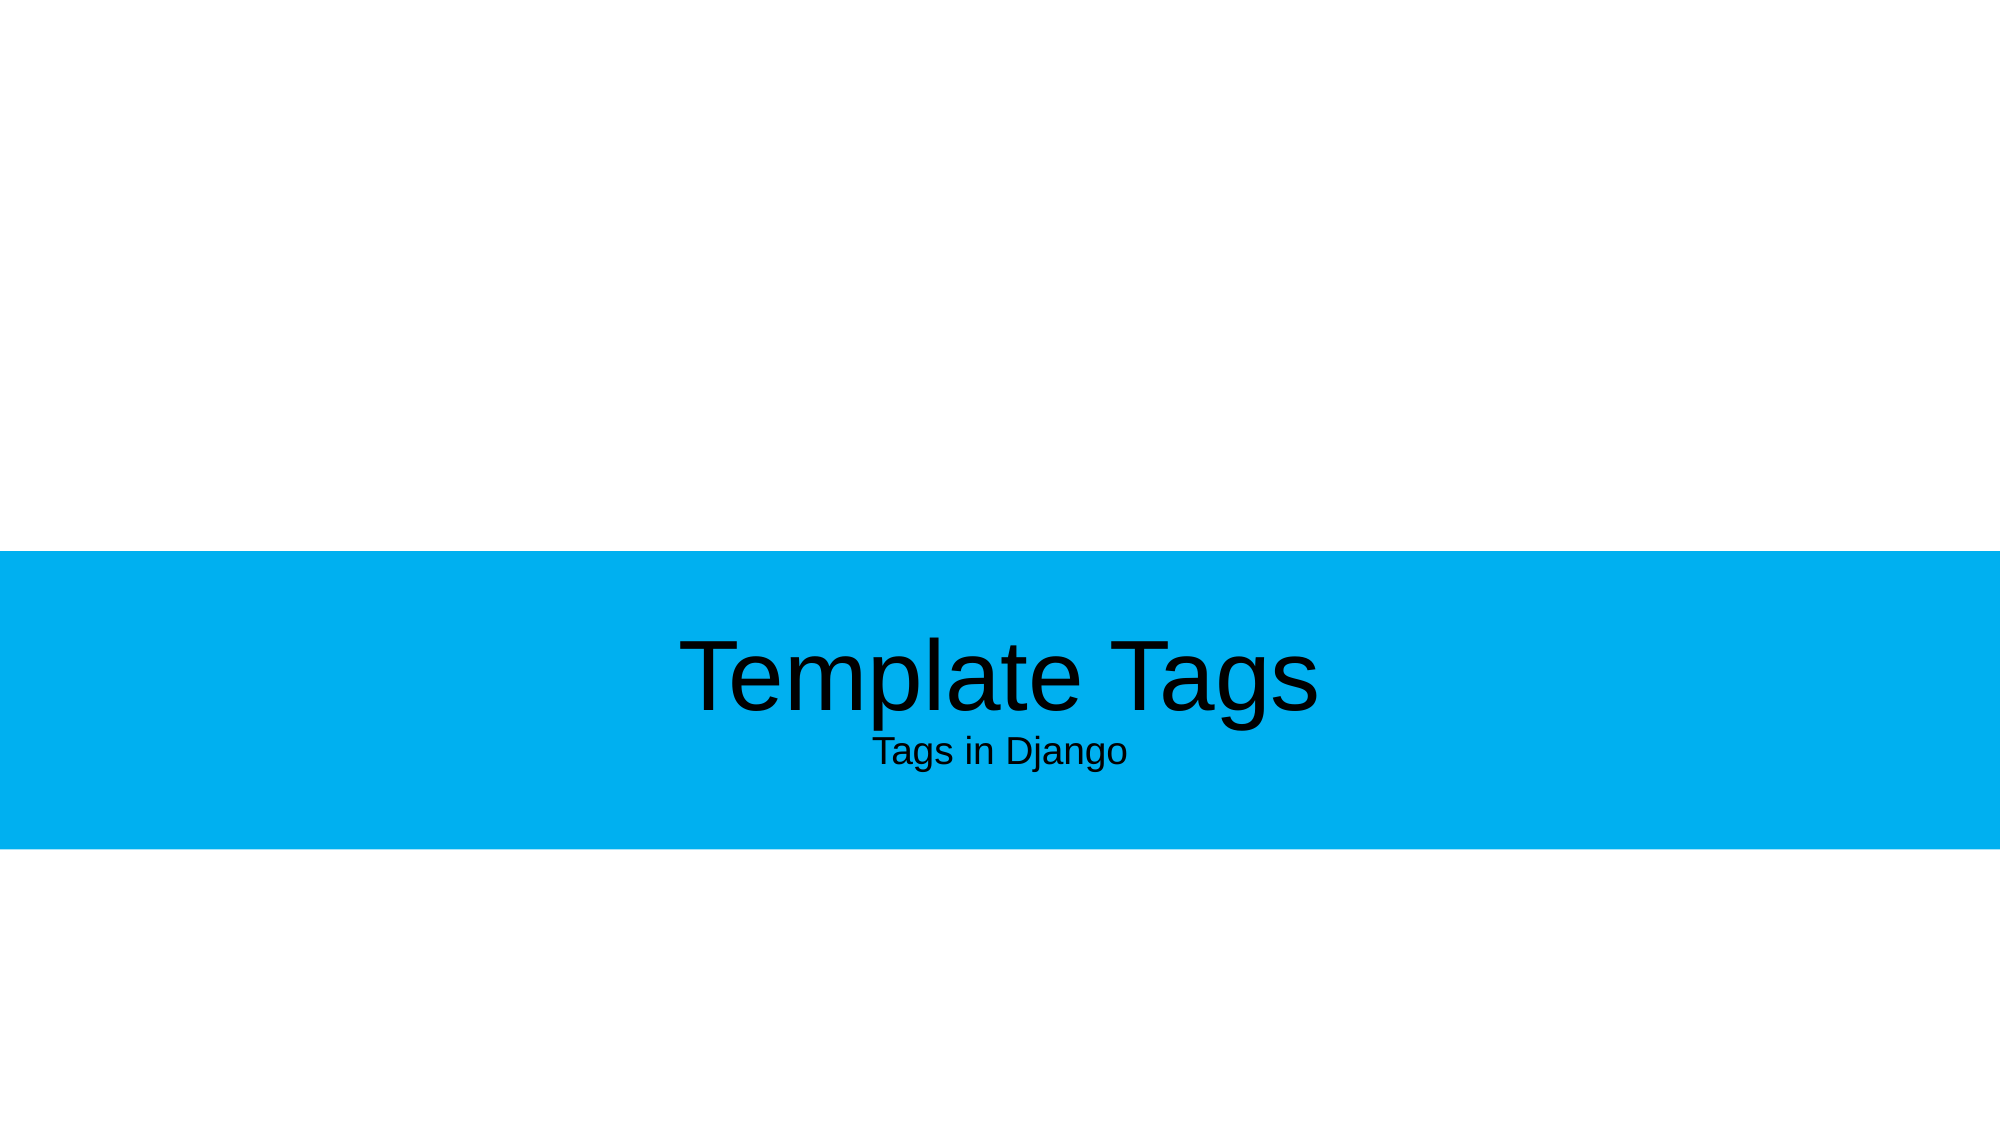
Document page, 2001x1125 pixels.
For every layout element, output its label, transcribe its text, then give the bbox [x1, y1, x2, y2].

text_box Tags in Django [0, 717, 2000, 780]
text_box [0, 550, 2000, 602]
text_box Template Tags [0, 602, 2000, 717]
text_box [0, 780, 2000, 850]
